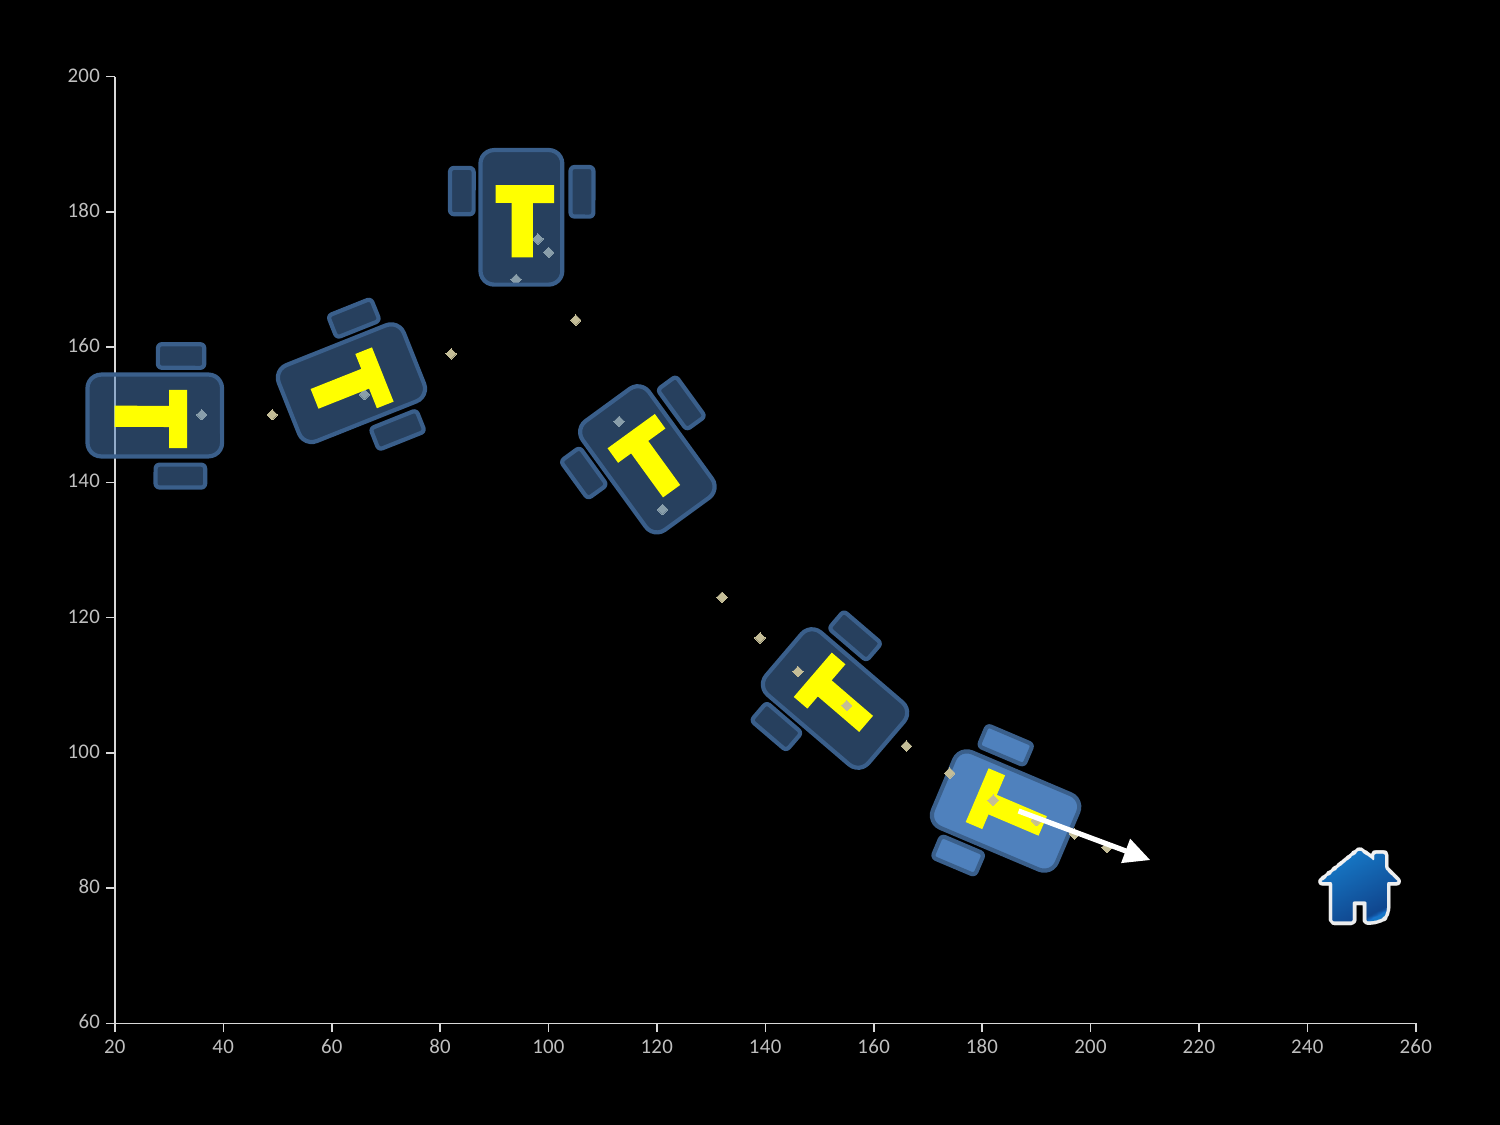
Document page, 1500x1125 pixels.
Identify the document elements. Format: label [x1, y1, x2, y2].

text_box [87, 343, 223, 488]
text_box [1018, 810, 1151, 861]
chart [38, 45, 1462, 1080]
text_box [454, 145, 590, 290]
picture [1306, 835, 1414, 943]
text_box [579, 387, 716, 531]
text_box [283, 311, 420, 456]
